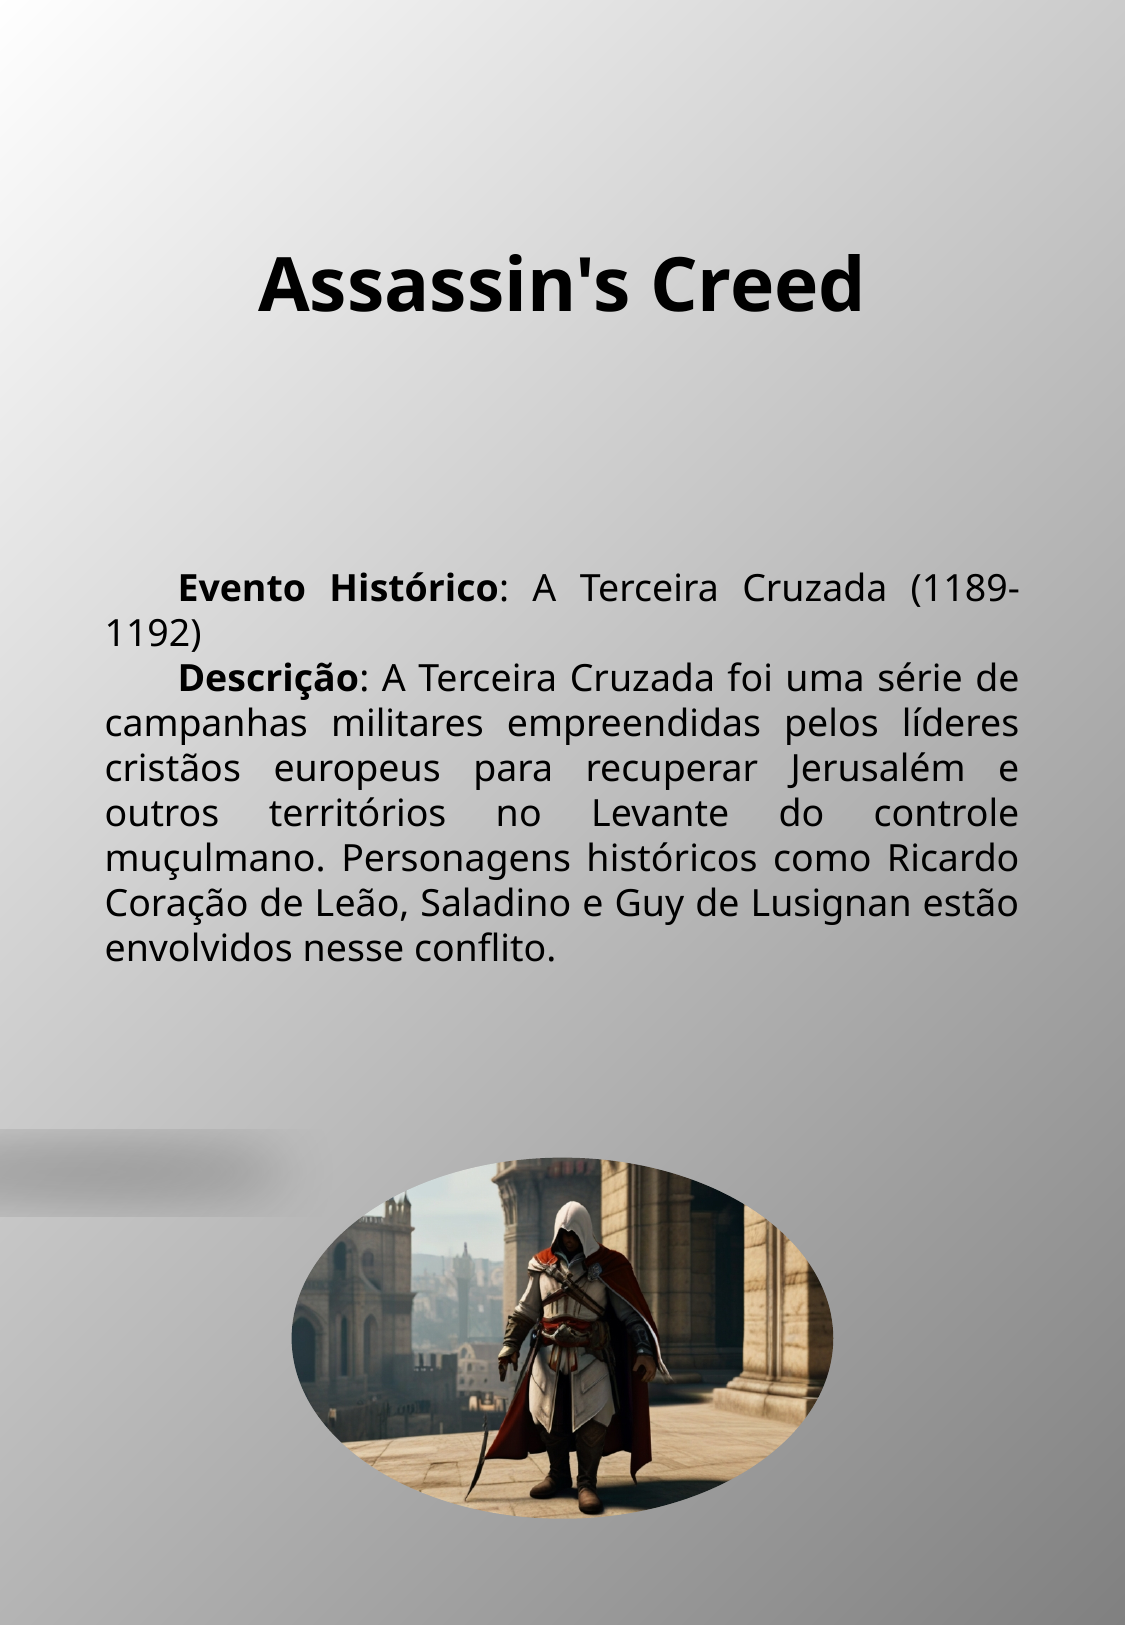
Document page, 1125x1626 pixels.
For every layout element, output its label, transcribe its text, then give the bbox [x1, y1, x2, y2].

text_box Evento Histórico: A Terceira Cruzada (1189-1192) Descrição: A Terceira Cruzada foi uma série de campanhas militares empreendidas pelos líderes cristãos europeus para recuperar Jerusalém e outros territórios no Levante do controle muçulmano. Personagens históricos como Ricardo Coração de Leão, Saladino e Guy de Lusignan estão envolvidos nesse conflito. [89, 557, 1036, 977]
picture [291, 1157, 834, 1520]
text_box Assassin's Creed [89, 229, 1036, 334]
